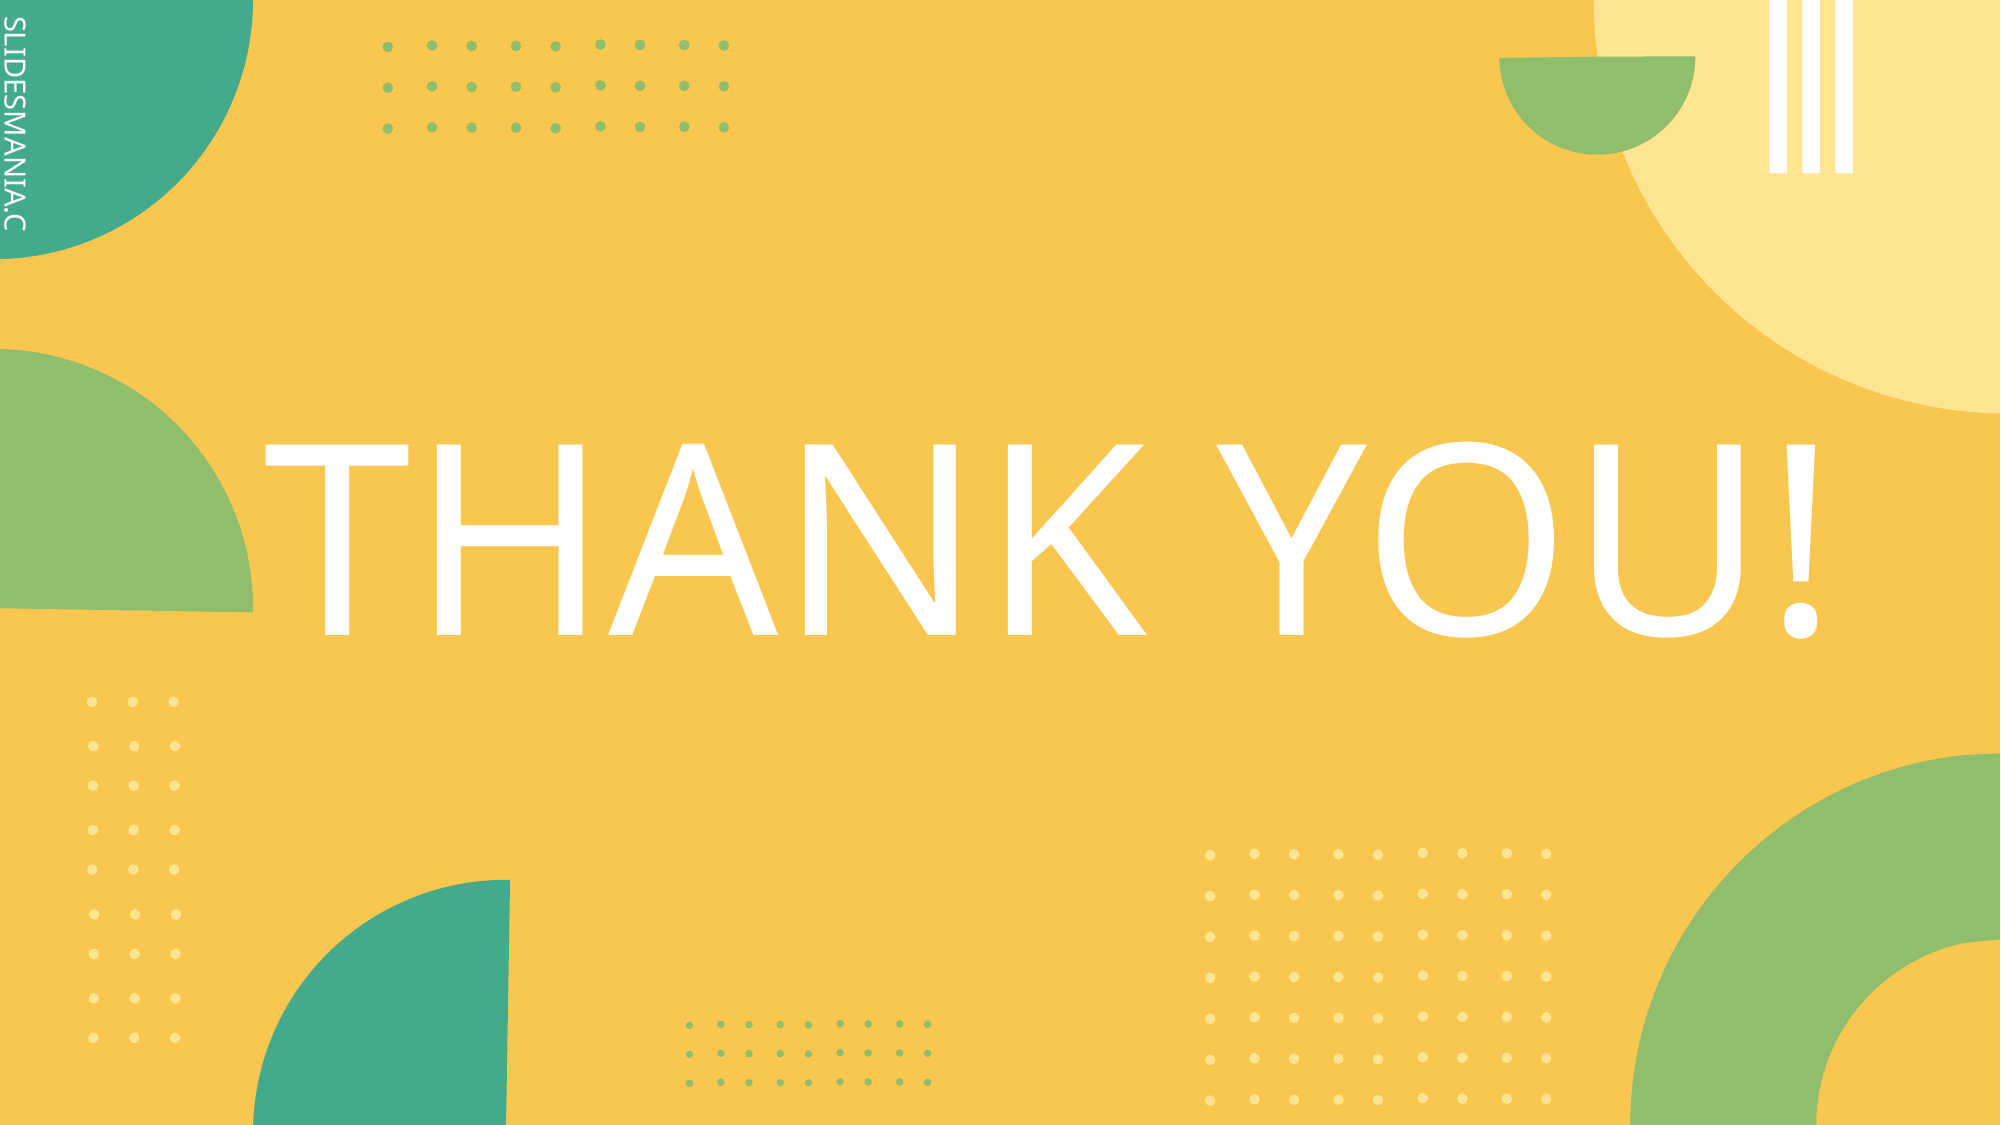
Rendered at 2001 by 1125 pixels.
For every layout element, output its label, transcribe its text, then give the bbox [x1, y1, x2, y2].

title THANK YOU! [118, 139, 1983, 917]
